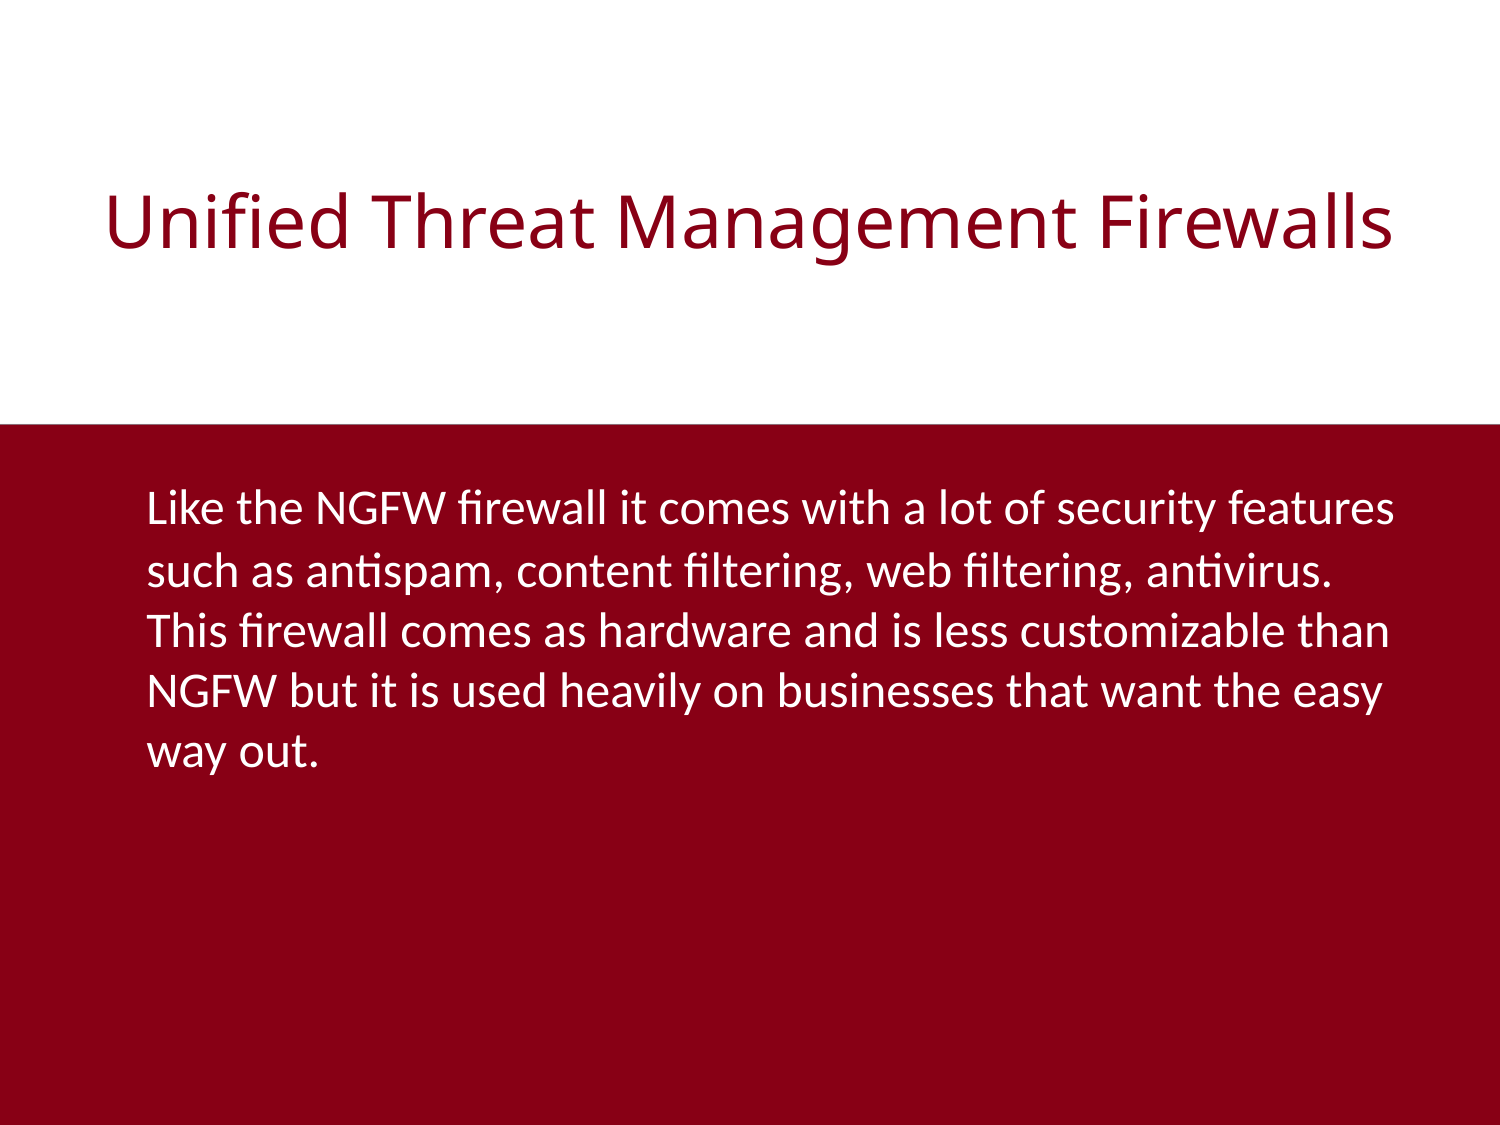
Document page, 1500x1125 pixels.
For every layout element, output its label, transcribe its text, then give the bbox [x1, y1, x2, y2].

picture [0, 0, 1500, 1125]
title Unified Threat Management Firewalls [75, 125, 1425, 313]
list Like the NGFW firewall it comes with a lot of security features such as antispam, content filtering, web filtering, antivirus. This firewall comes as hardware and is less customizable than NGFW but it is used heavily on businesses that want the easy way out. [75, 450, 1425, 1100]
